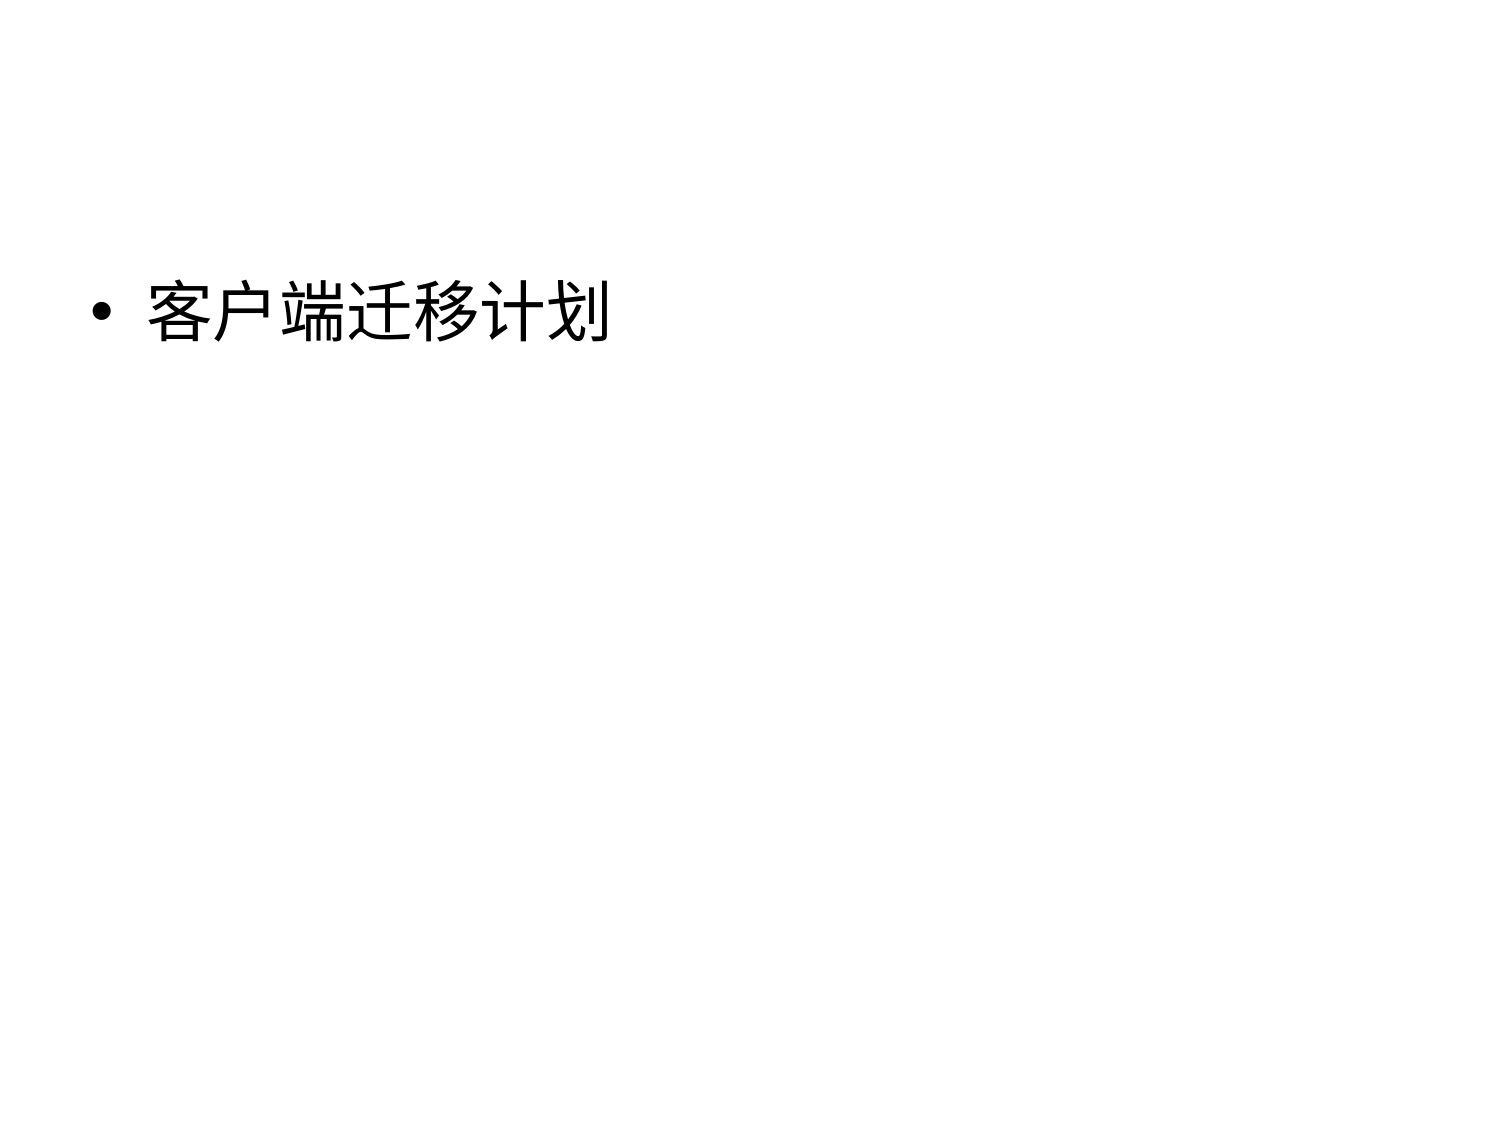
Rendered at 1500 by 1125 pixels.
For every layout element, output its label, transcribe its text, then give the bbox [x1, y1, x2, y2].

list 客户端迁移计划 [75, 262, 1425, 1005]
